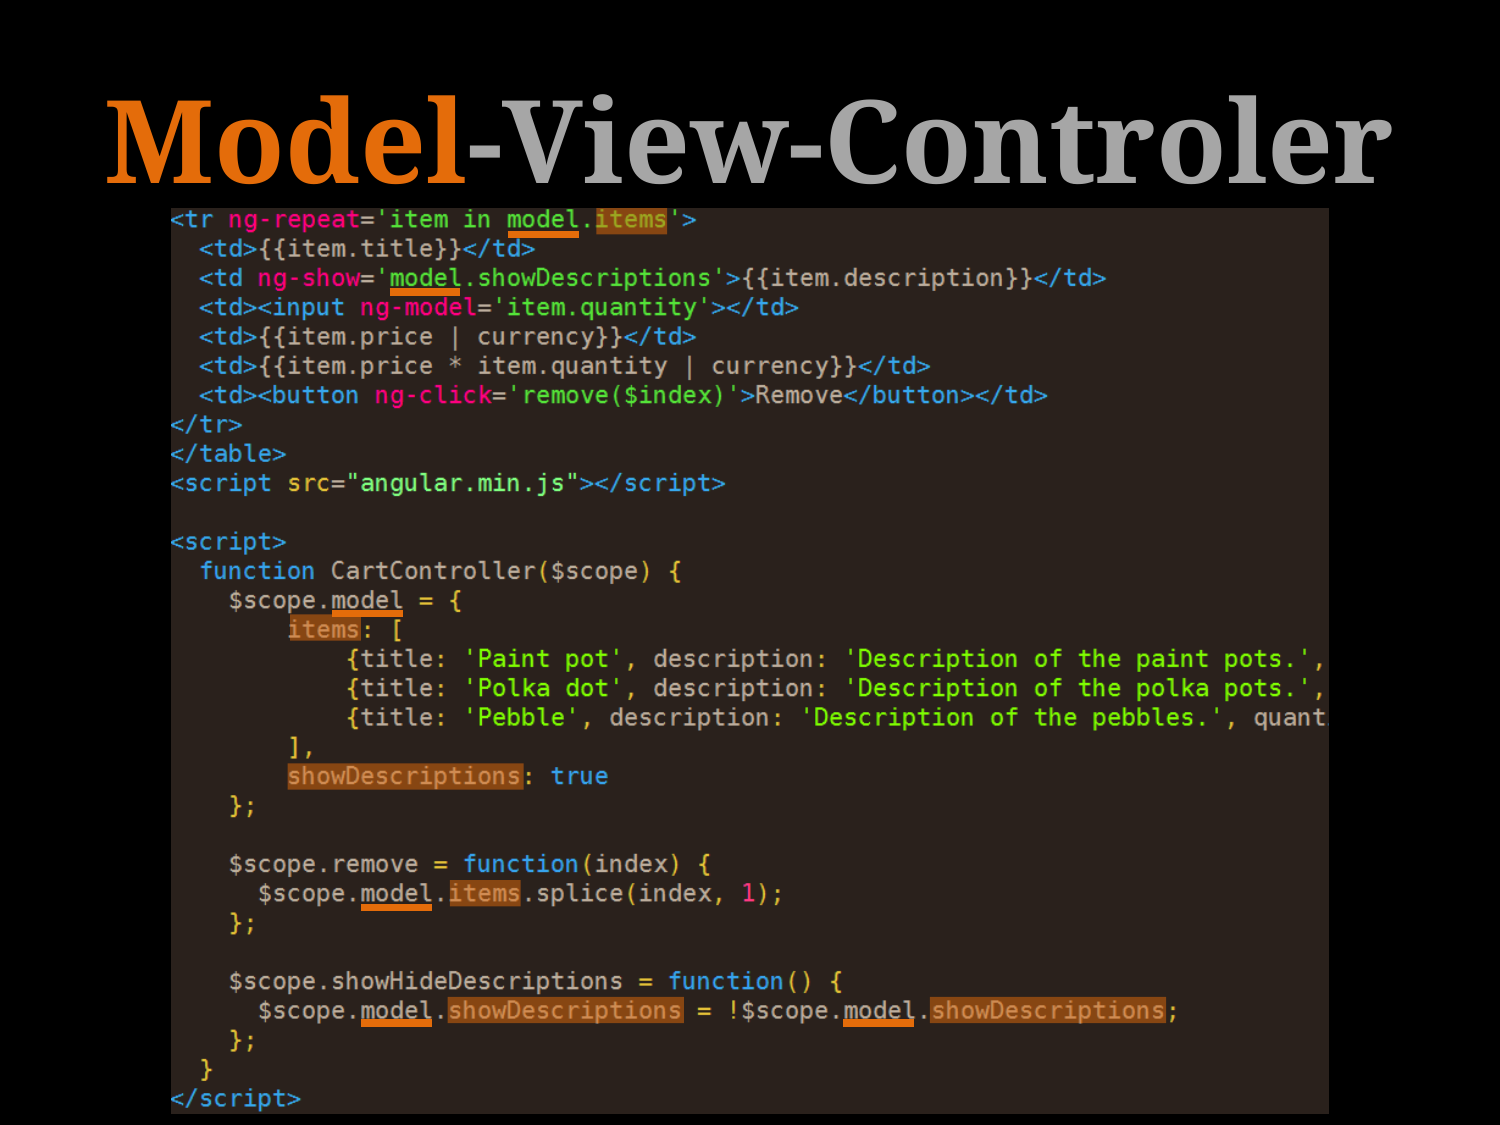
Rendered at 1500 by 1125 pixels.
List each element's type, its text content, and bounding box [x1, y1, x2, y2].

title Model-View-Controler [75, 45, 1425, 233]
picture [170, 207, 1329, 1114]
